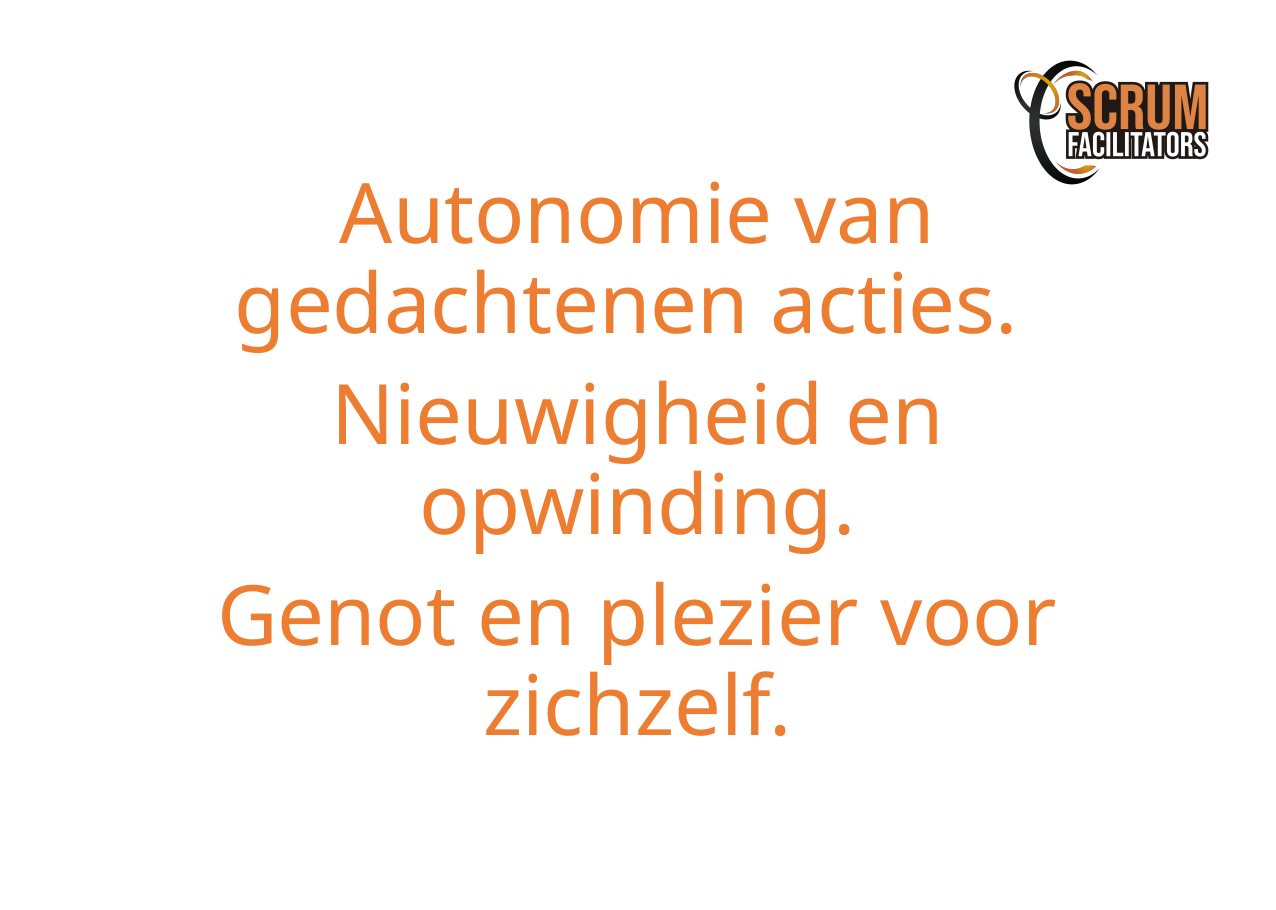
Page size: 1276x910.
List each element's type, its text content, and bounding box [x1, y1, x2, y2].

list Autonomie van gedachtenen acties. Nieuwigheid en opwinding. Genot en plezier voor zichzelf. [132, 291, 1143, 618]
picture [1011, 57, 1211, 187]
